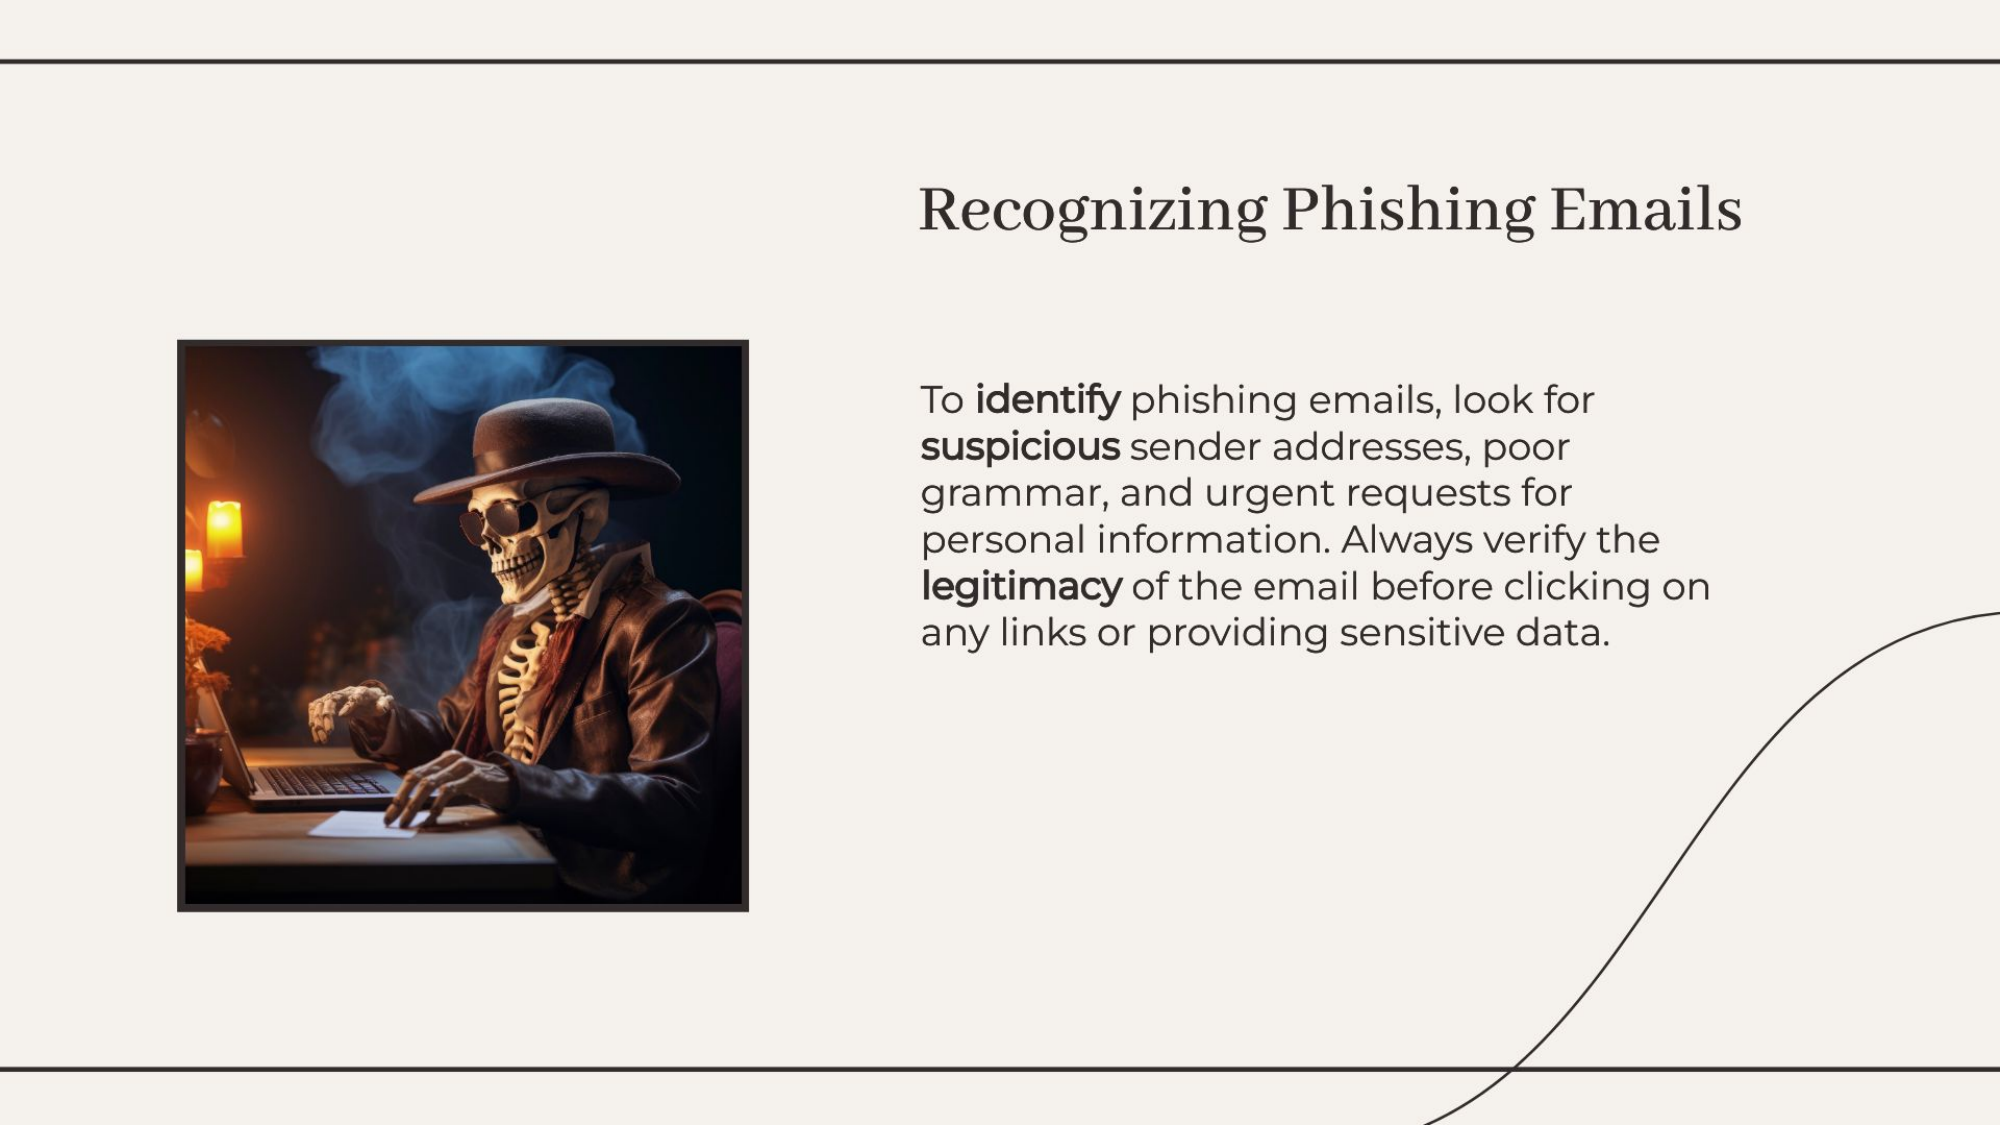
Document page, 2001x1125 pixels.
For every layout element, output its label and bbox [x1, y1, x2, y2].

list [0, 0, 2000, 1125]
